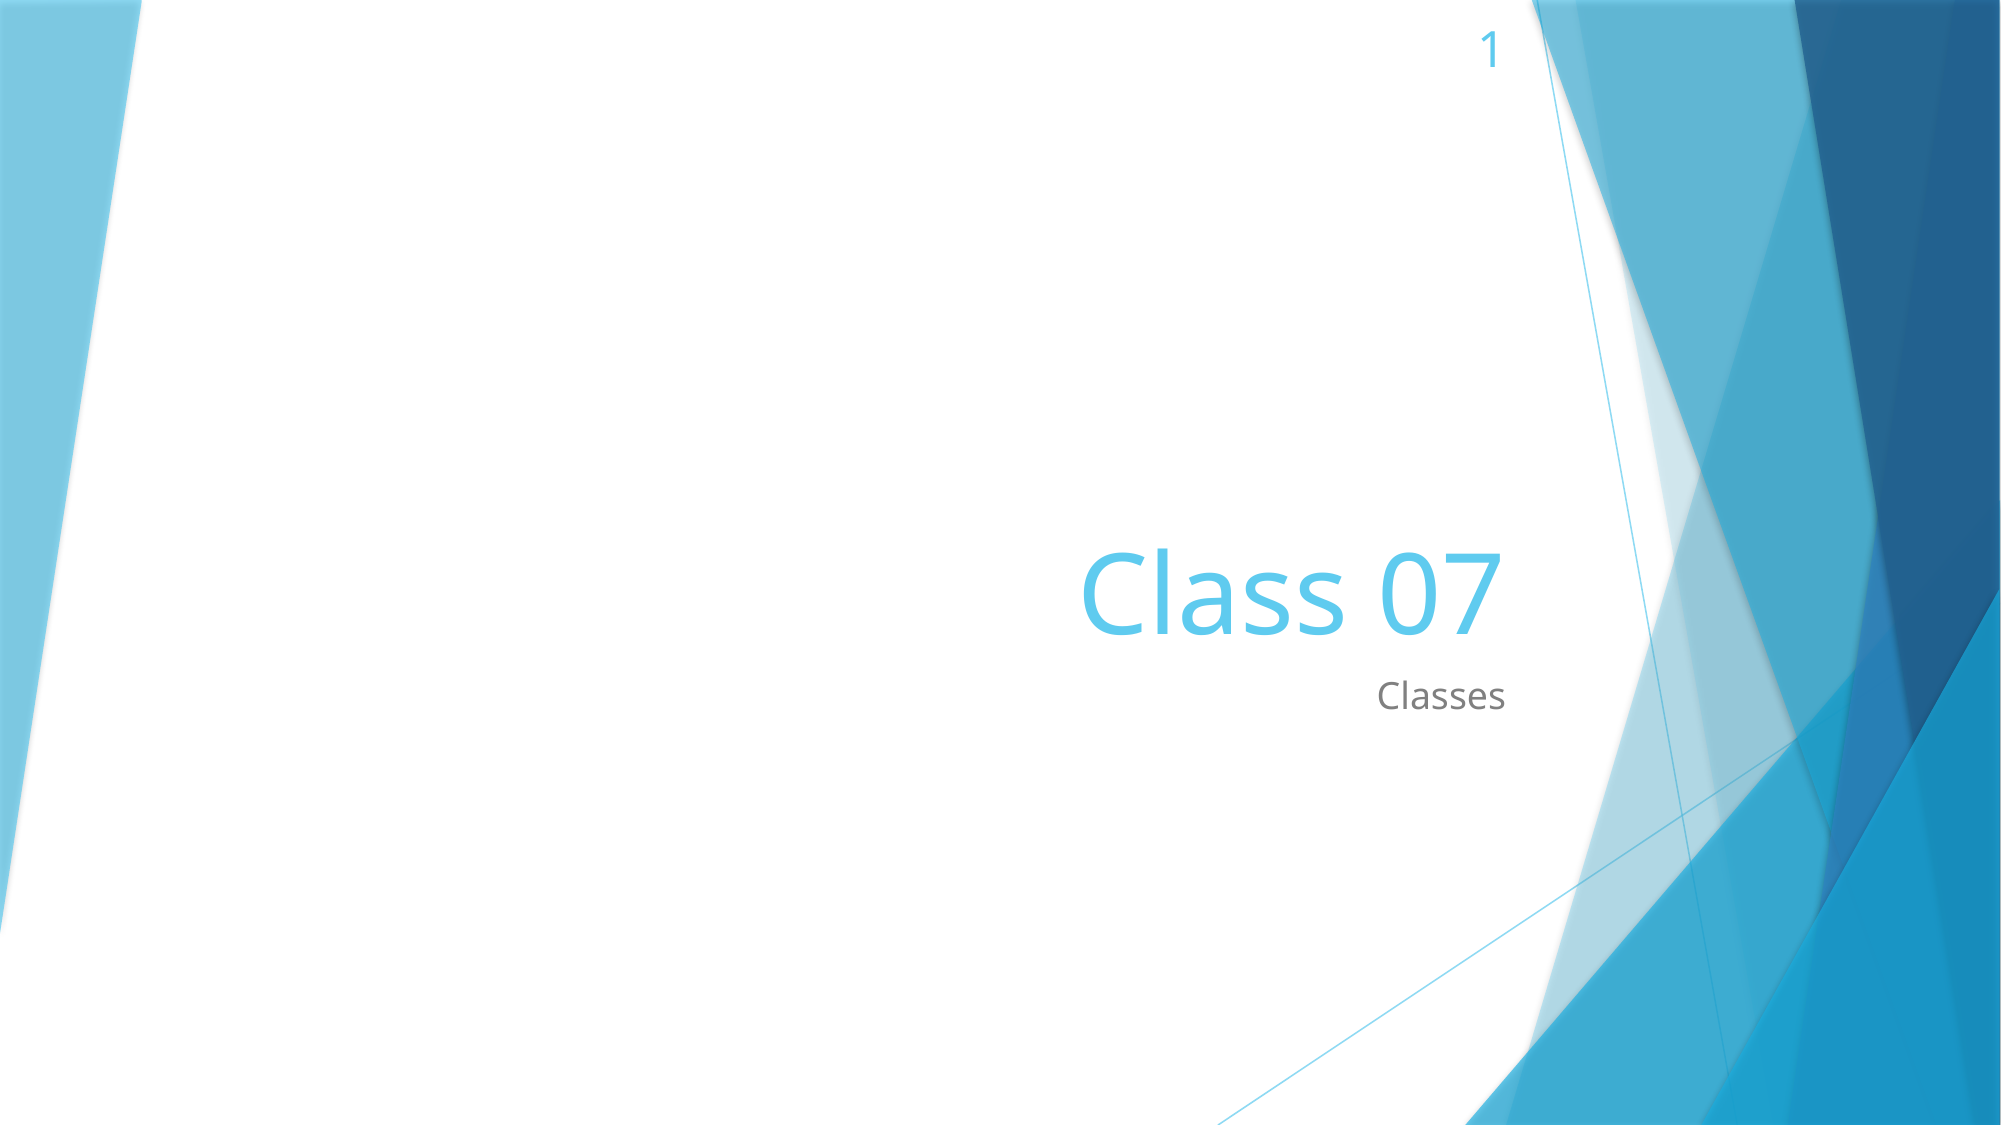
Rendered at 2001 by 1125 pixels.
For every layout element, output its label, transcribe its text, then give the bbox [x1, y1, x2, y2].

title Class 07 [247, 394, 1522, 664]
subtitle Classes [247, 664, 1522, 845]
